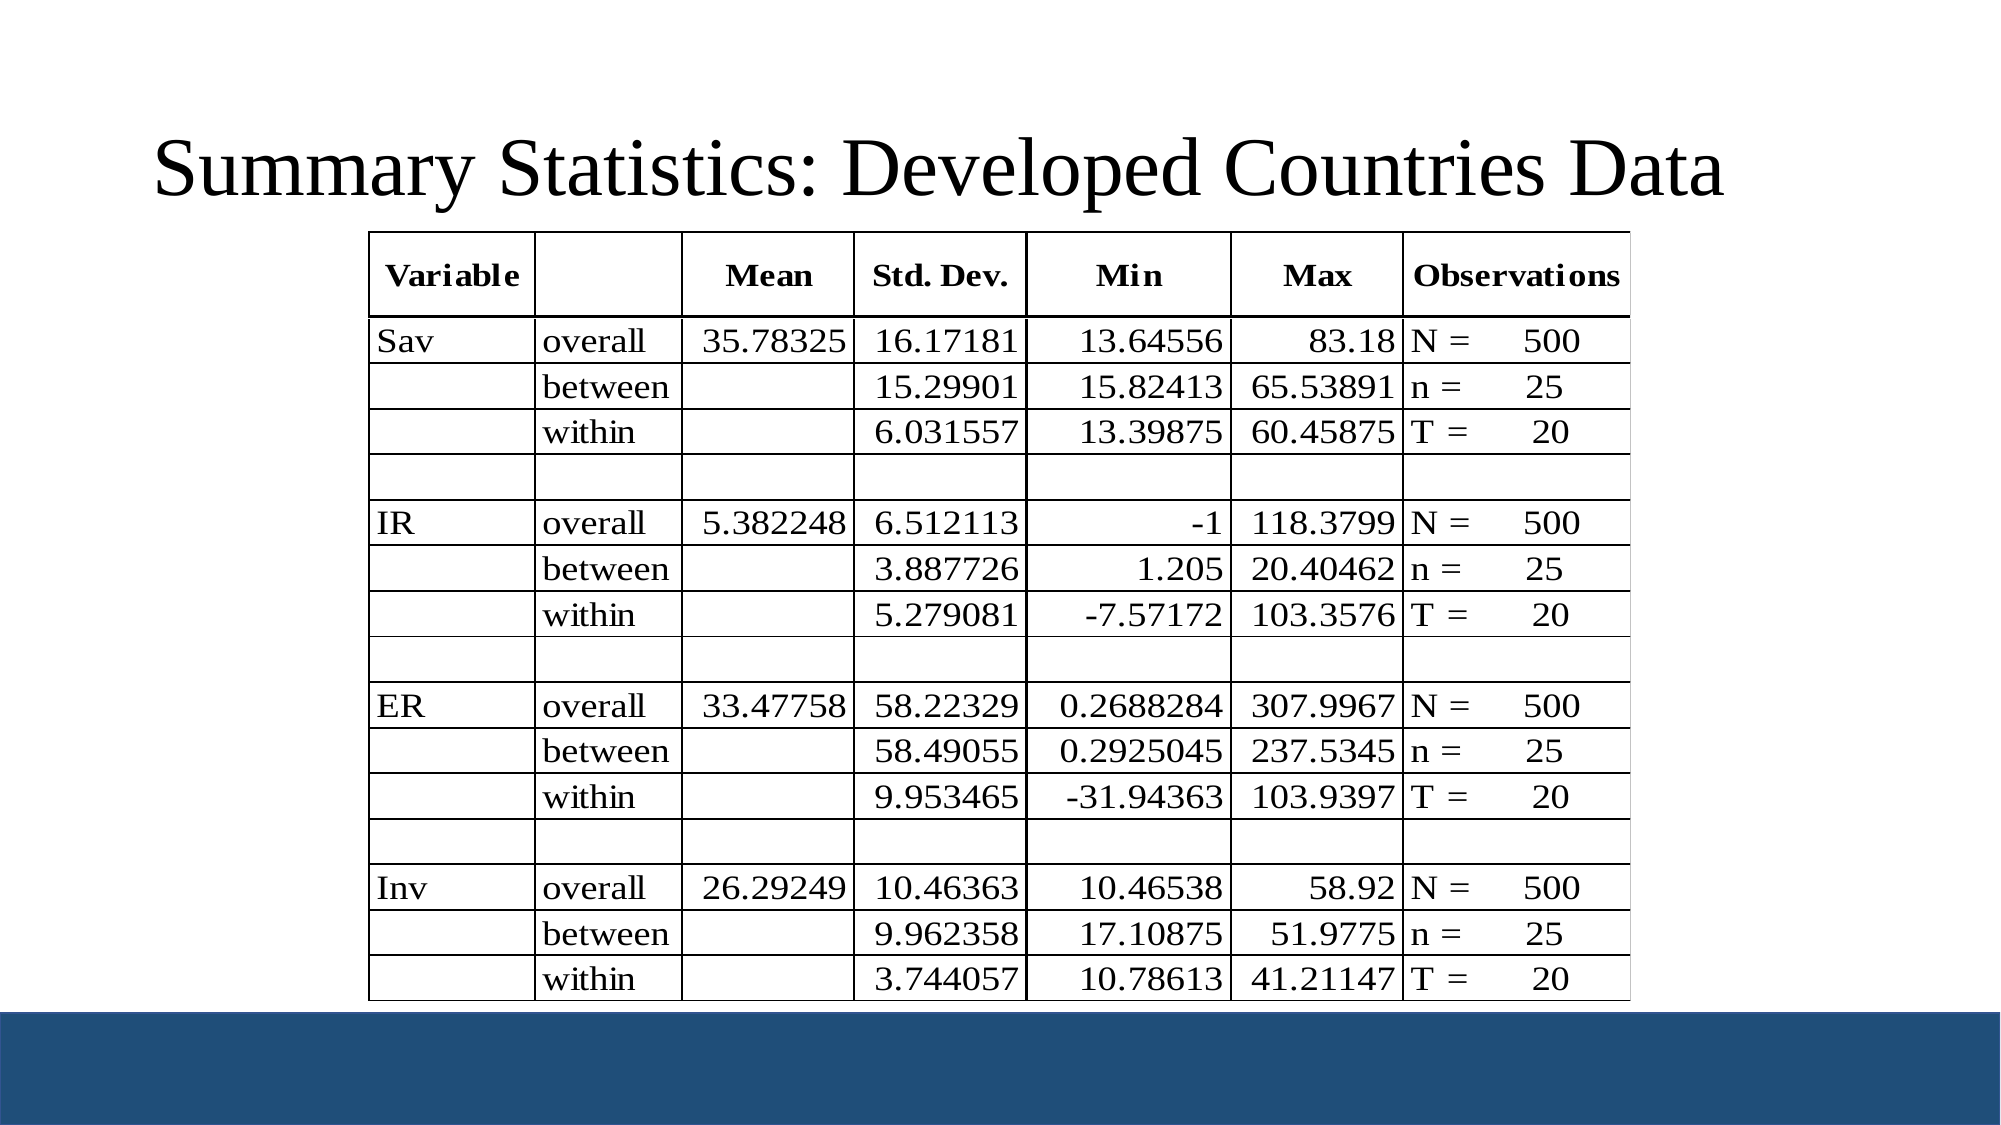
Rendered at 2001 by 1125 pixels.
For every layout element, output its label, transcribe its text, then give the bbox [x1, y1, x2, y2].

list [367, 231, 1633, 1003]
title Summary Statistics: Developed Countries Data [137, 59, 1863, 278]
